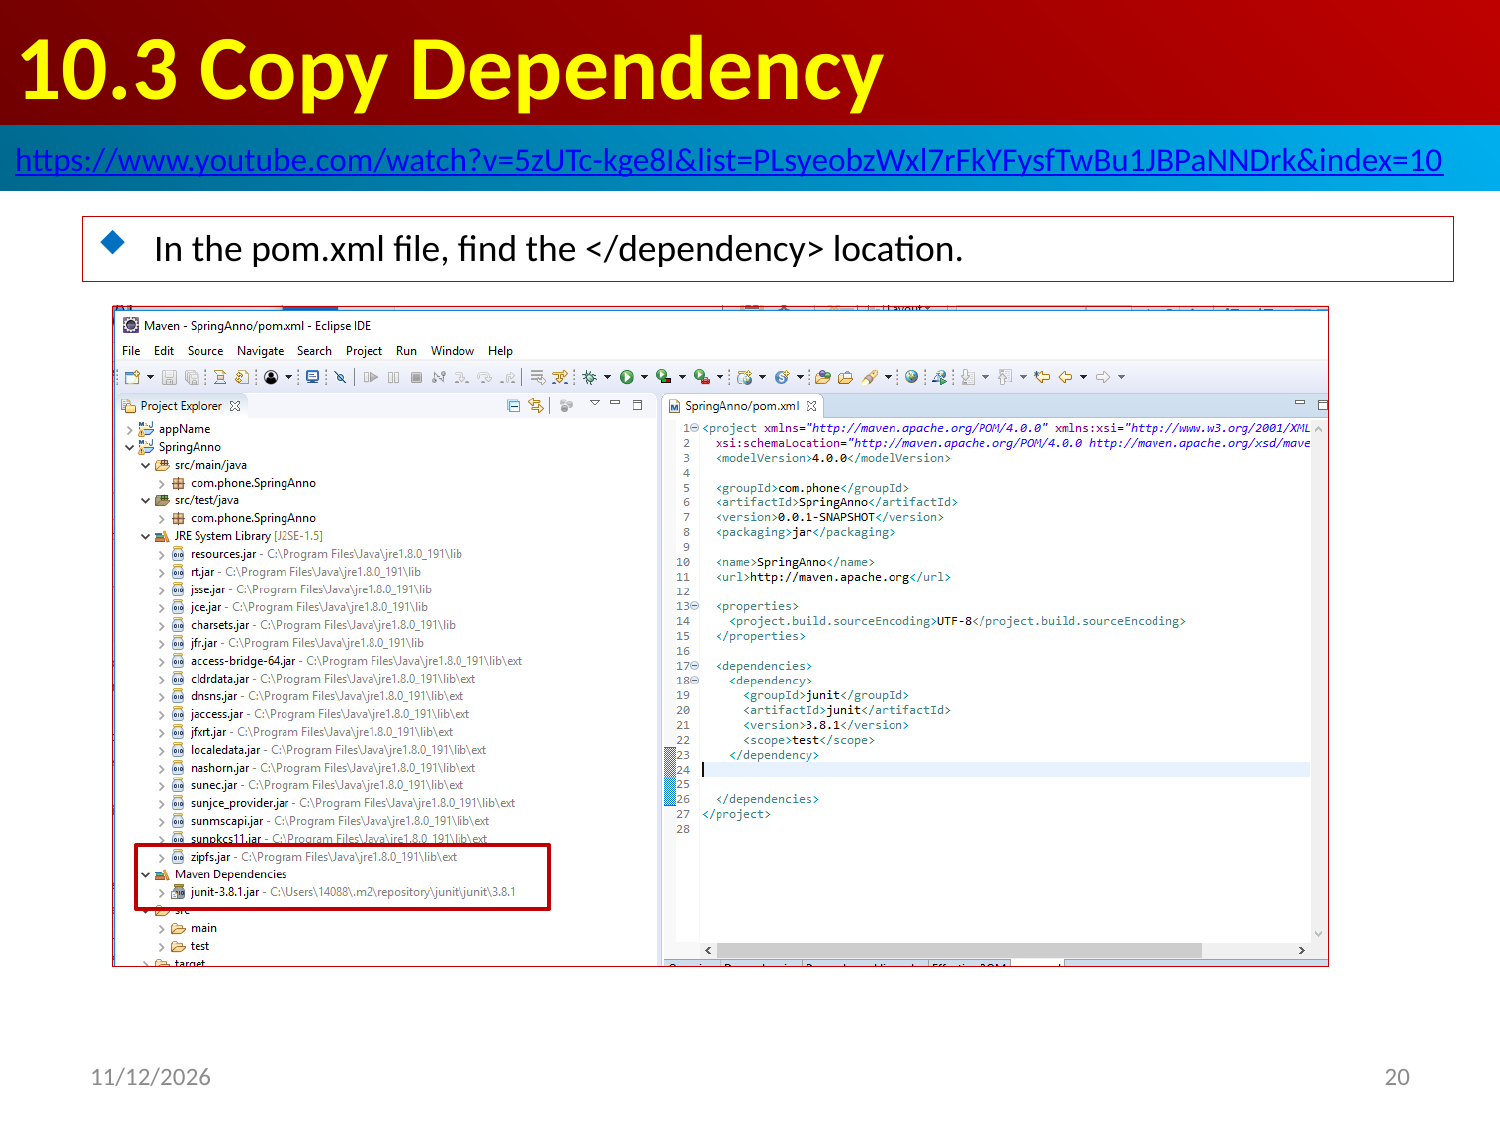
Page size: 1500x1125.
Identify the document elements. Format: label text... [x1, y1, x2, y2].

subtitle In the pom.xml file, find the </dependency> location. [82, 216, 1454, 282]
text_box https://www.youtube.com/watch?v=5zUTc-kge8I&list=PLsyeobzWxl7rFkYFysfTwBu1JBPaNNDrk&index=10 [0, 125, 1500, 191]
title 10.3 Copy Dependency [0, 0, 1500, 125]
picture [111, 305, 1329, 968]
slide_number 20 [1074, 1042, 1425, 1109]
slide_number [75, 1042, 425, 1109]
